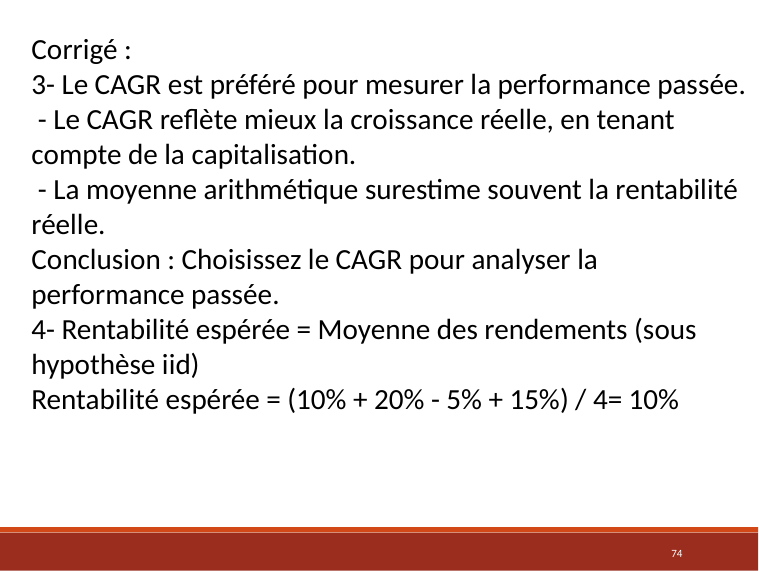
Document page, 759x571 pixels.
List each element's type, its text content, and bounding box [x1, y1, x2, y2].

text_box Corrigé : 3- Le CAGR est préféré pour mesurer la performance passée. - Le CAGR reflète mieux la croissance réelle, en tenant compte de la capitalisation. - La moyenne arithmétique surestime souvent la rentabilité réelle. Conclusion : Choisissez le CAGR pour analyser la performance passée. 4- Rentabilité espérée = Moyenne des rendements (sous hypothèse iid) Rentabilité espérée = (10% + 20% - 5% + 15%) / 4= 10% [16, 22, 759, 453]
slide_number 74 [615, 537, 698, 569]
